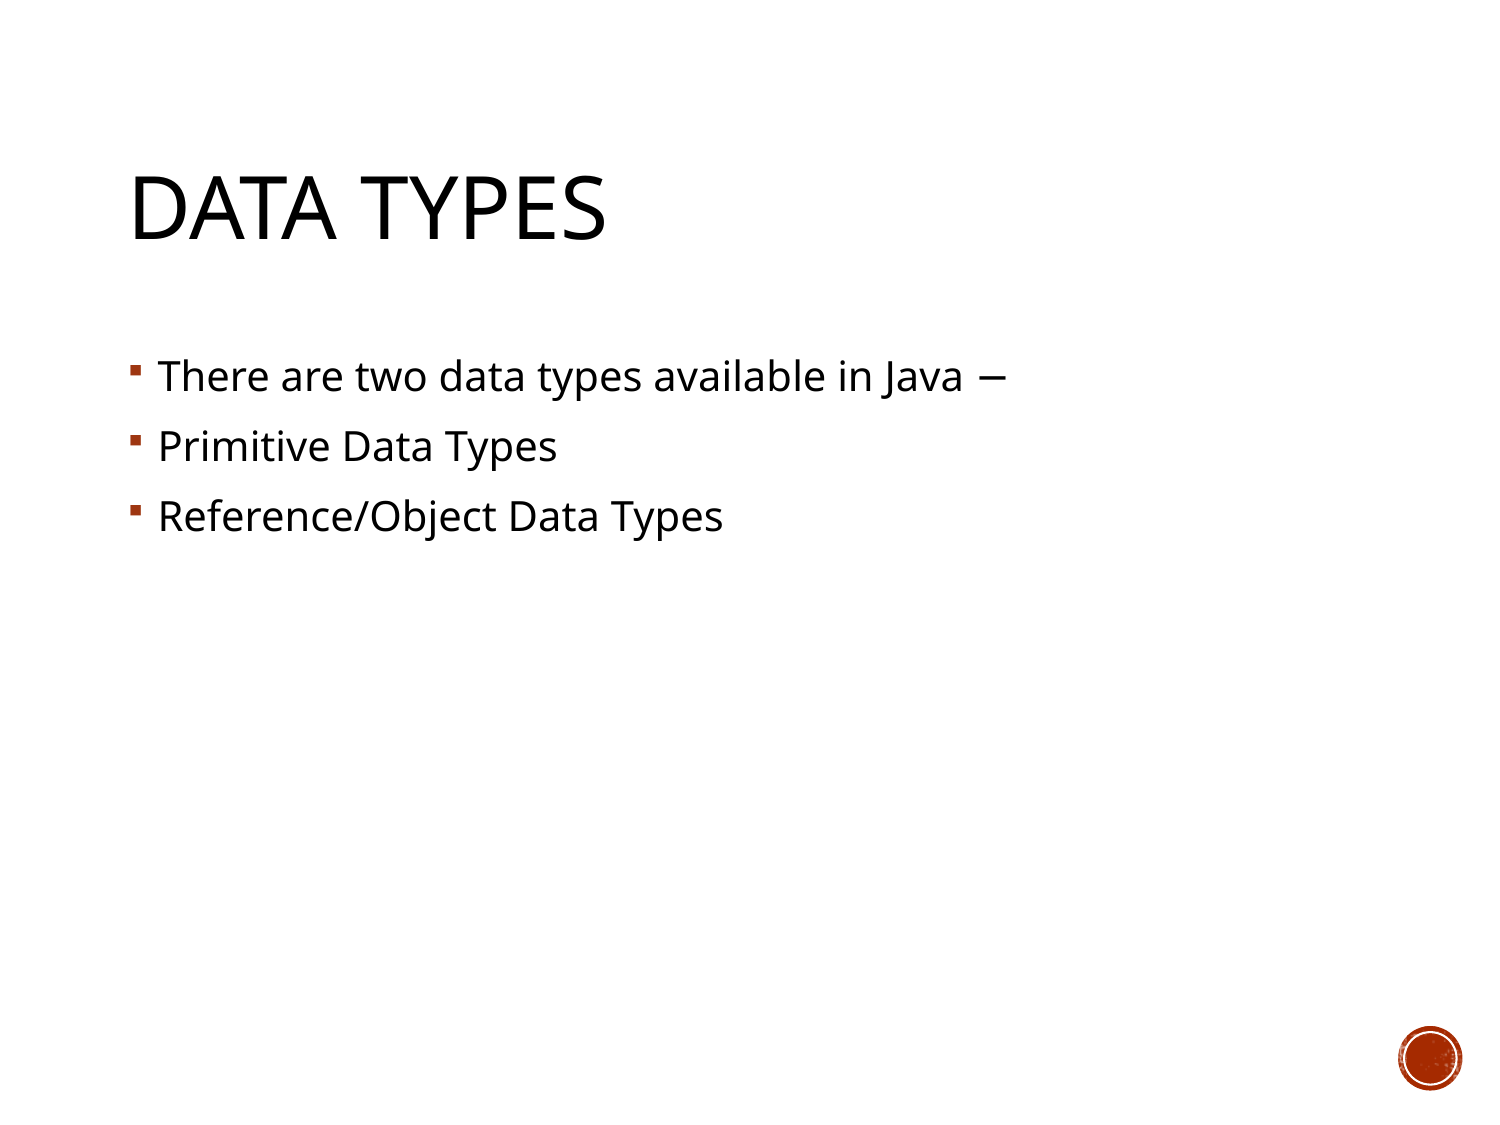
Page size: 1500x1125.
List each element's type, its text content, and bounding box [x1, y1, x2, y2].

list There are two data types available in Java − Primitive Data Types Reference/Object Data Types [112, 348, 1388, 1013]
title data types [112, 79, 1388, 344]
